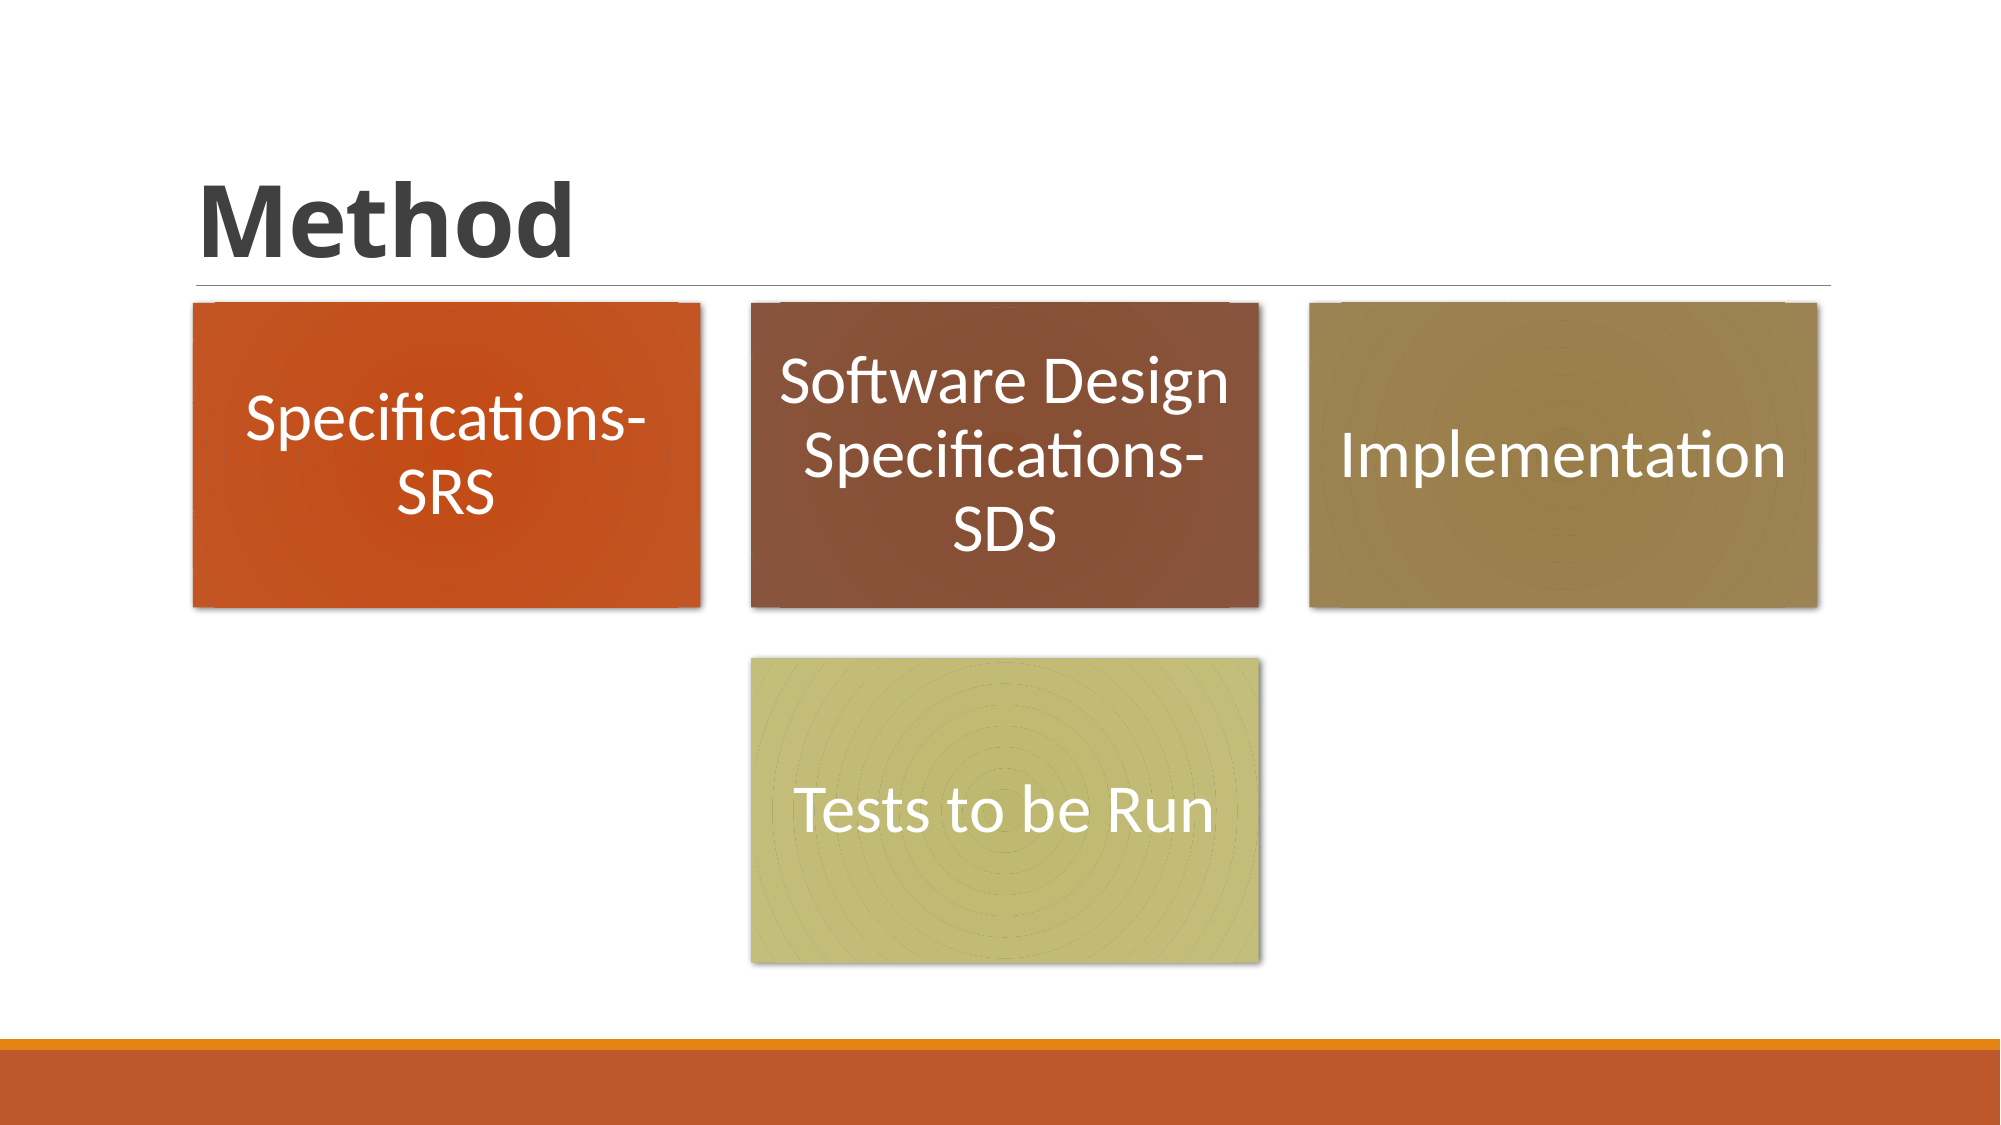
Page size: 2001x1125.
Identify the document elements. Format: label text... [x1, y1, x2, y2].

title Method [180, 47, 1830, 285]
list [179, 302, 1831, 964]
